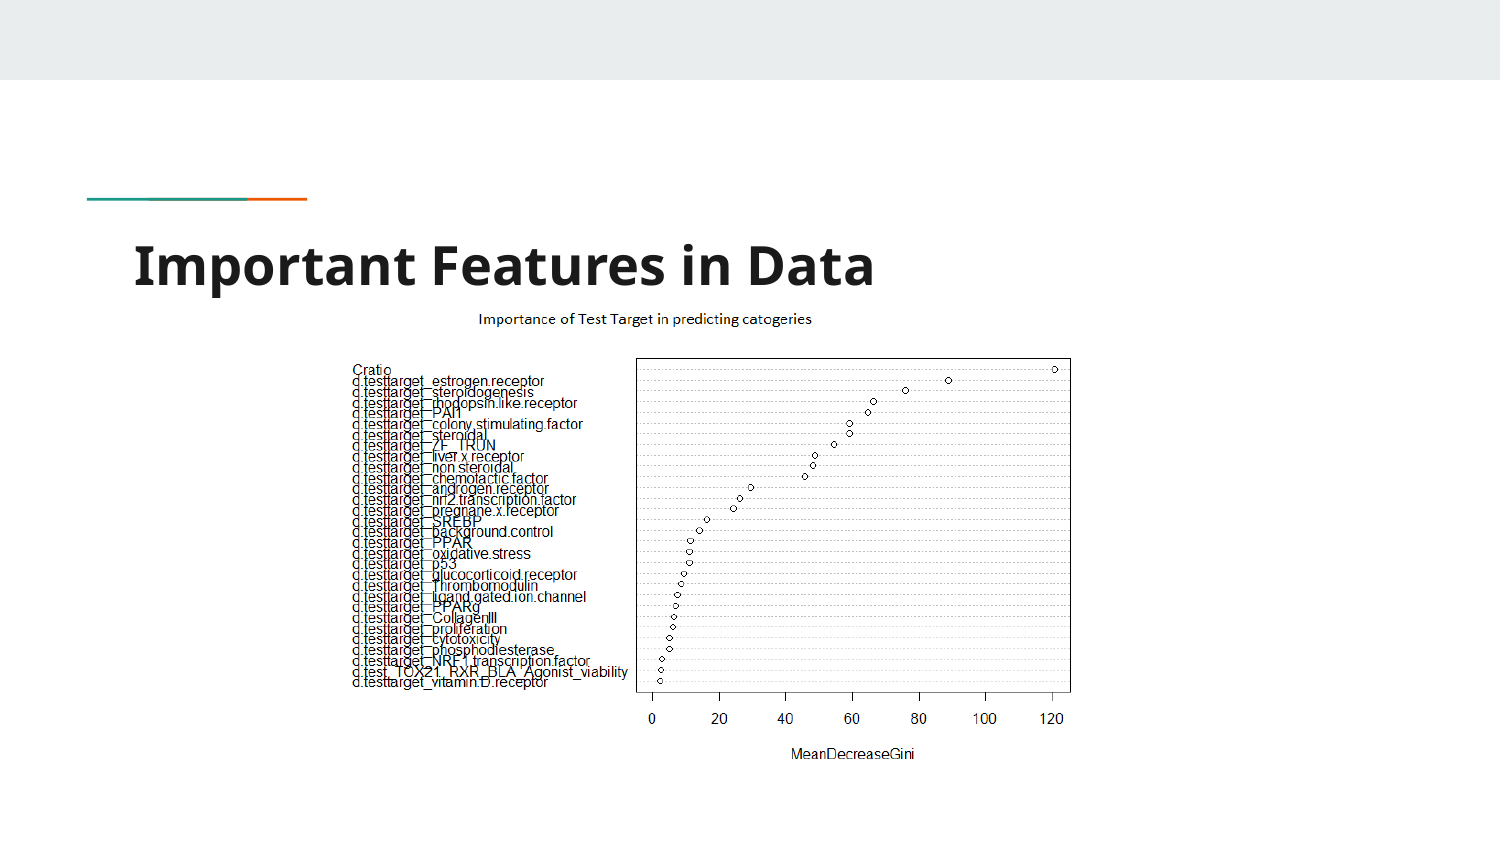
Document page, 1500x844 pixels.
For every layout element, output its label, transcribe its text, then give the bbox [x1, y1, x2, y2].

title Important Features in Data [119, 216, 1381, 305]
picture [314, 286, 1108, 782]
